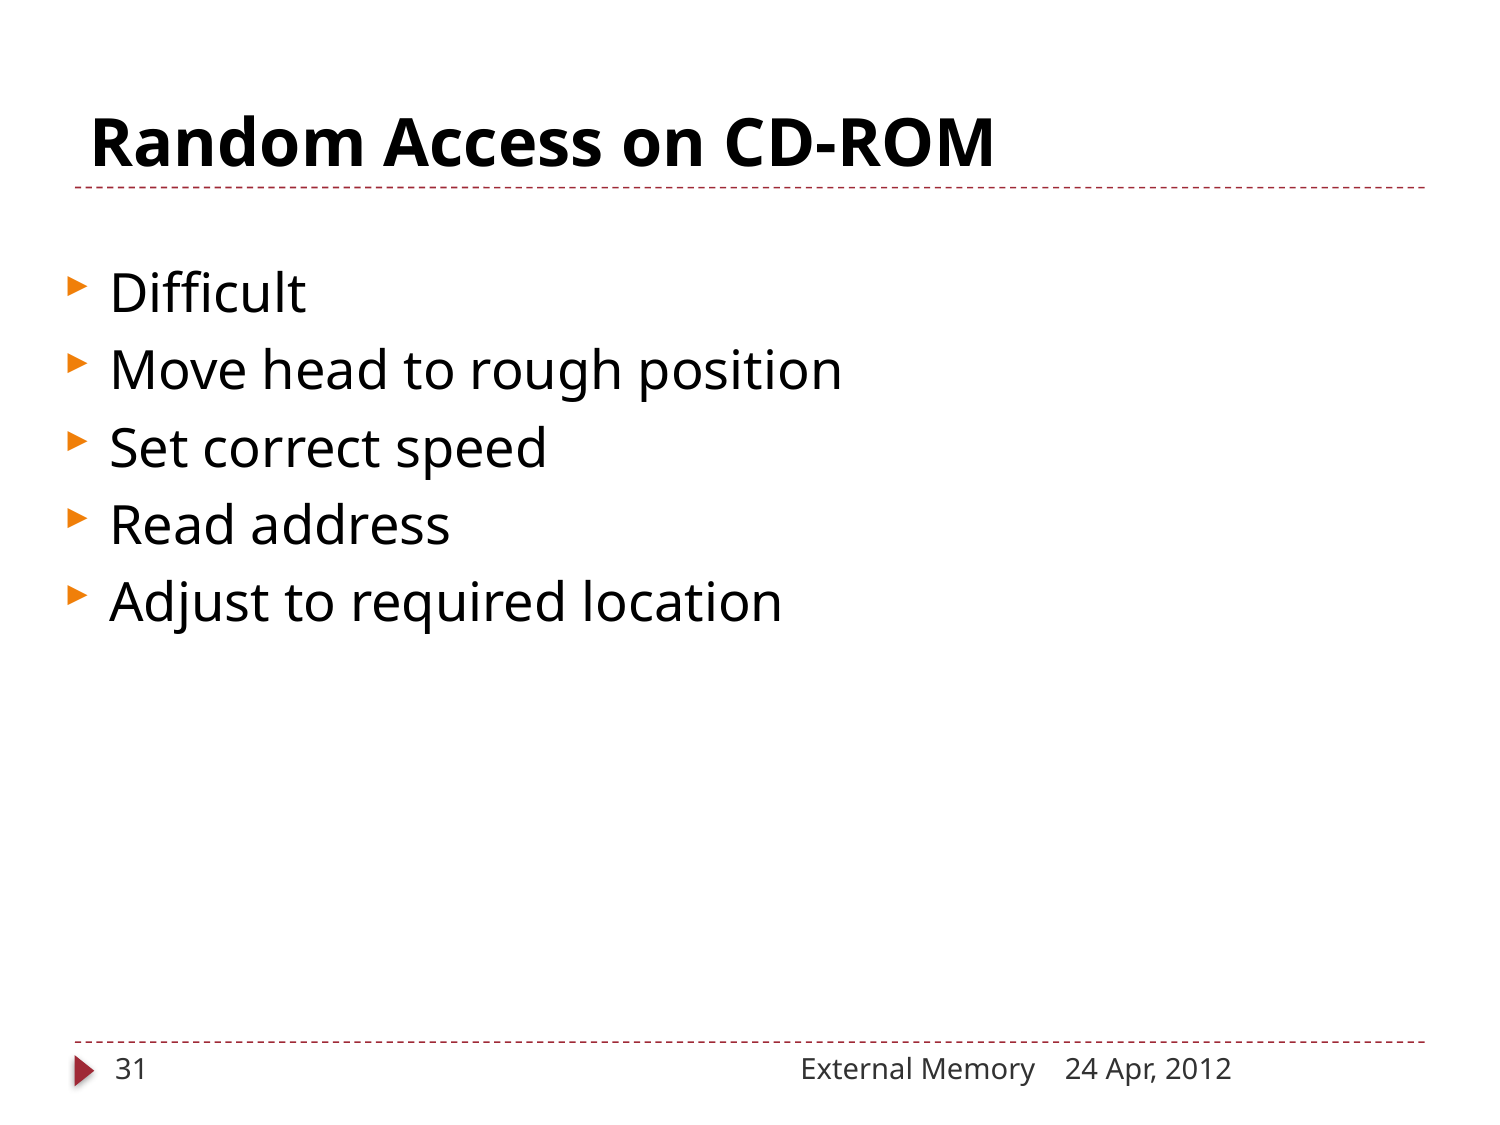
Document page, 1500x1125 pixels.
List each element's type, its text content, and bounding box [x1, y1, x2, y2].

slide_number 31 [100, 1042, 426, 1103]
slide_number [1051, 1042, 1426, 1103]
title Random Access on CD-ROM [75, 24, 1425, 188]
list Difficult Move head to rough position Set correct speed Read address Adjust to required location [49, 250, 1445, 1001]
footer External Memory [475, 1042, 1051, 1103]
